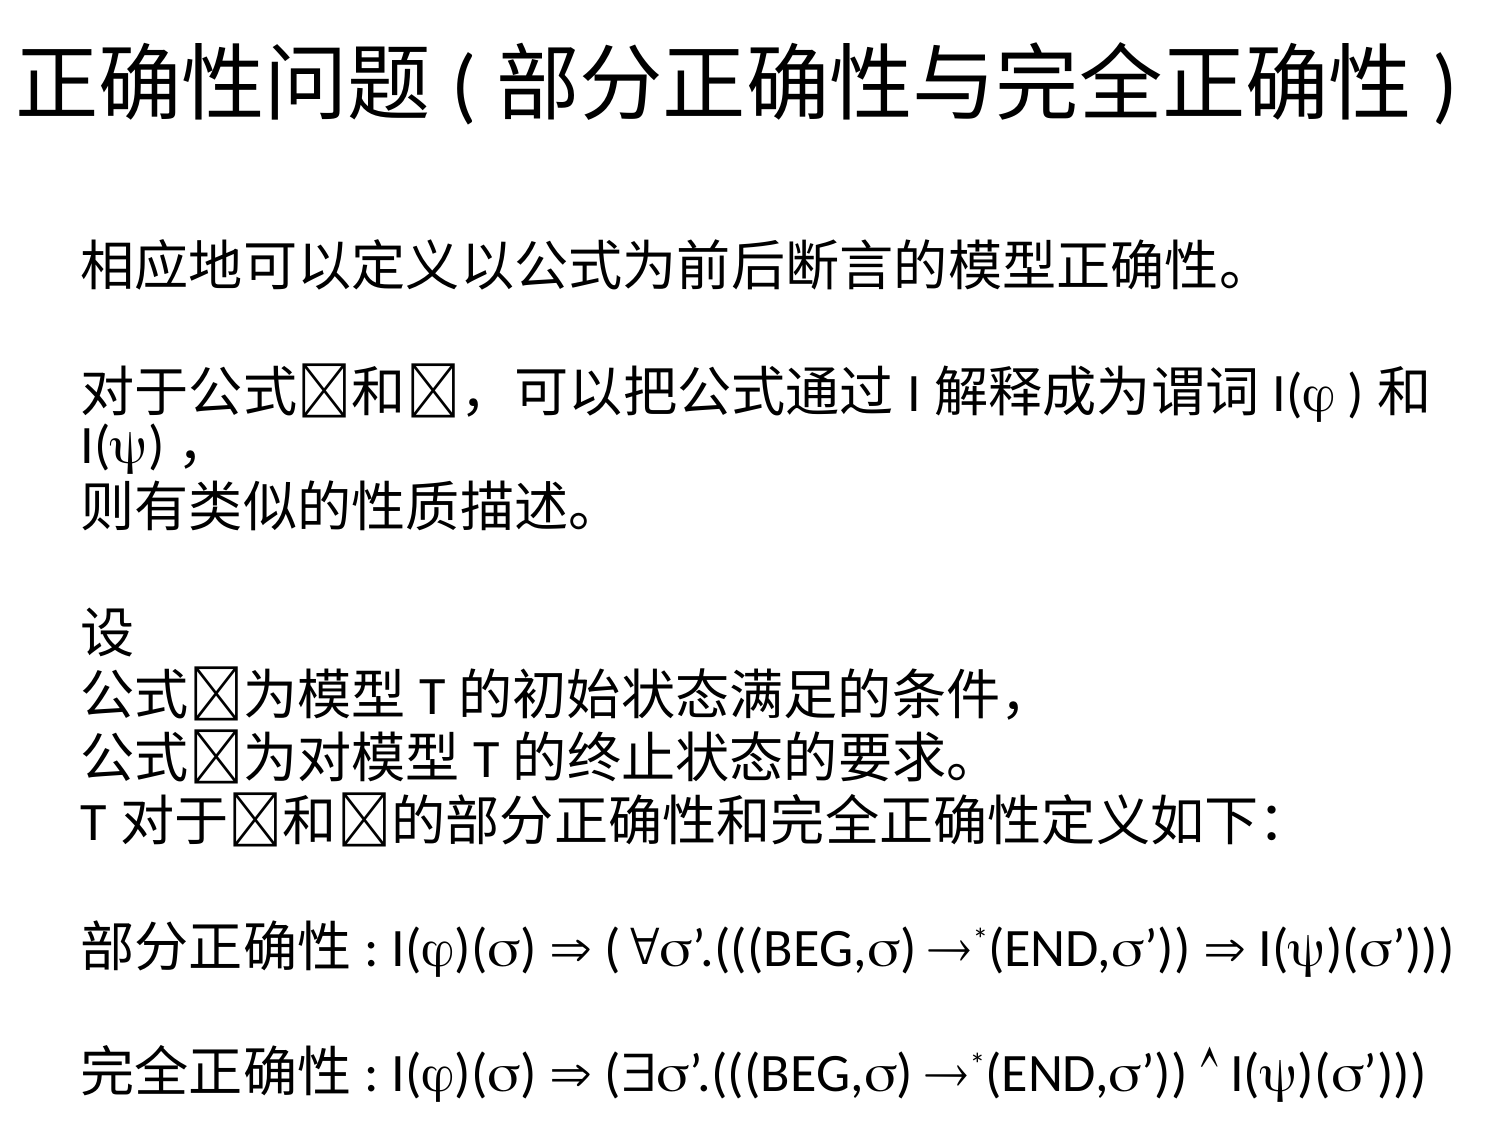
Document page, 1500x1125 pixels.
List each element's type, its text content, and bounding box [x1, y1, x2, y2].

list 相应地可以定义以公式为前后断言的模型正确性。 对于公式和，可以把公式通过I解释成为谓词I( )和I()， 则有类似的性质描述。 设 公式为模型T的初始状态满足的条件， 公式为对模型T的终止状态的要求。 T对于和的部分正确性和完全正确性定义如下： 部分正确性: I()()  (’.(((BEG,) *(END,’))  I()(’))) 完全正确性: I()()  (’.(((BEG,) *(END,’))  I()(’))) [0, 160, 1500, 1125]
title 正确性问题(部分正确性与完全正确性) [0, 0, 1500, 160]
